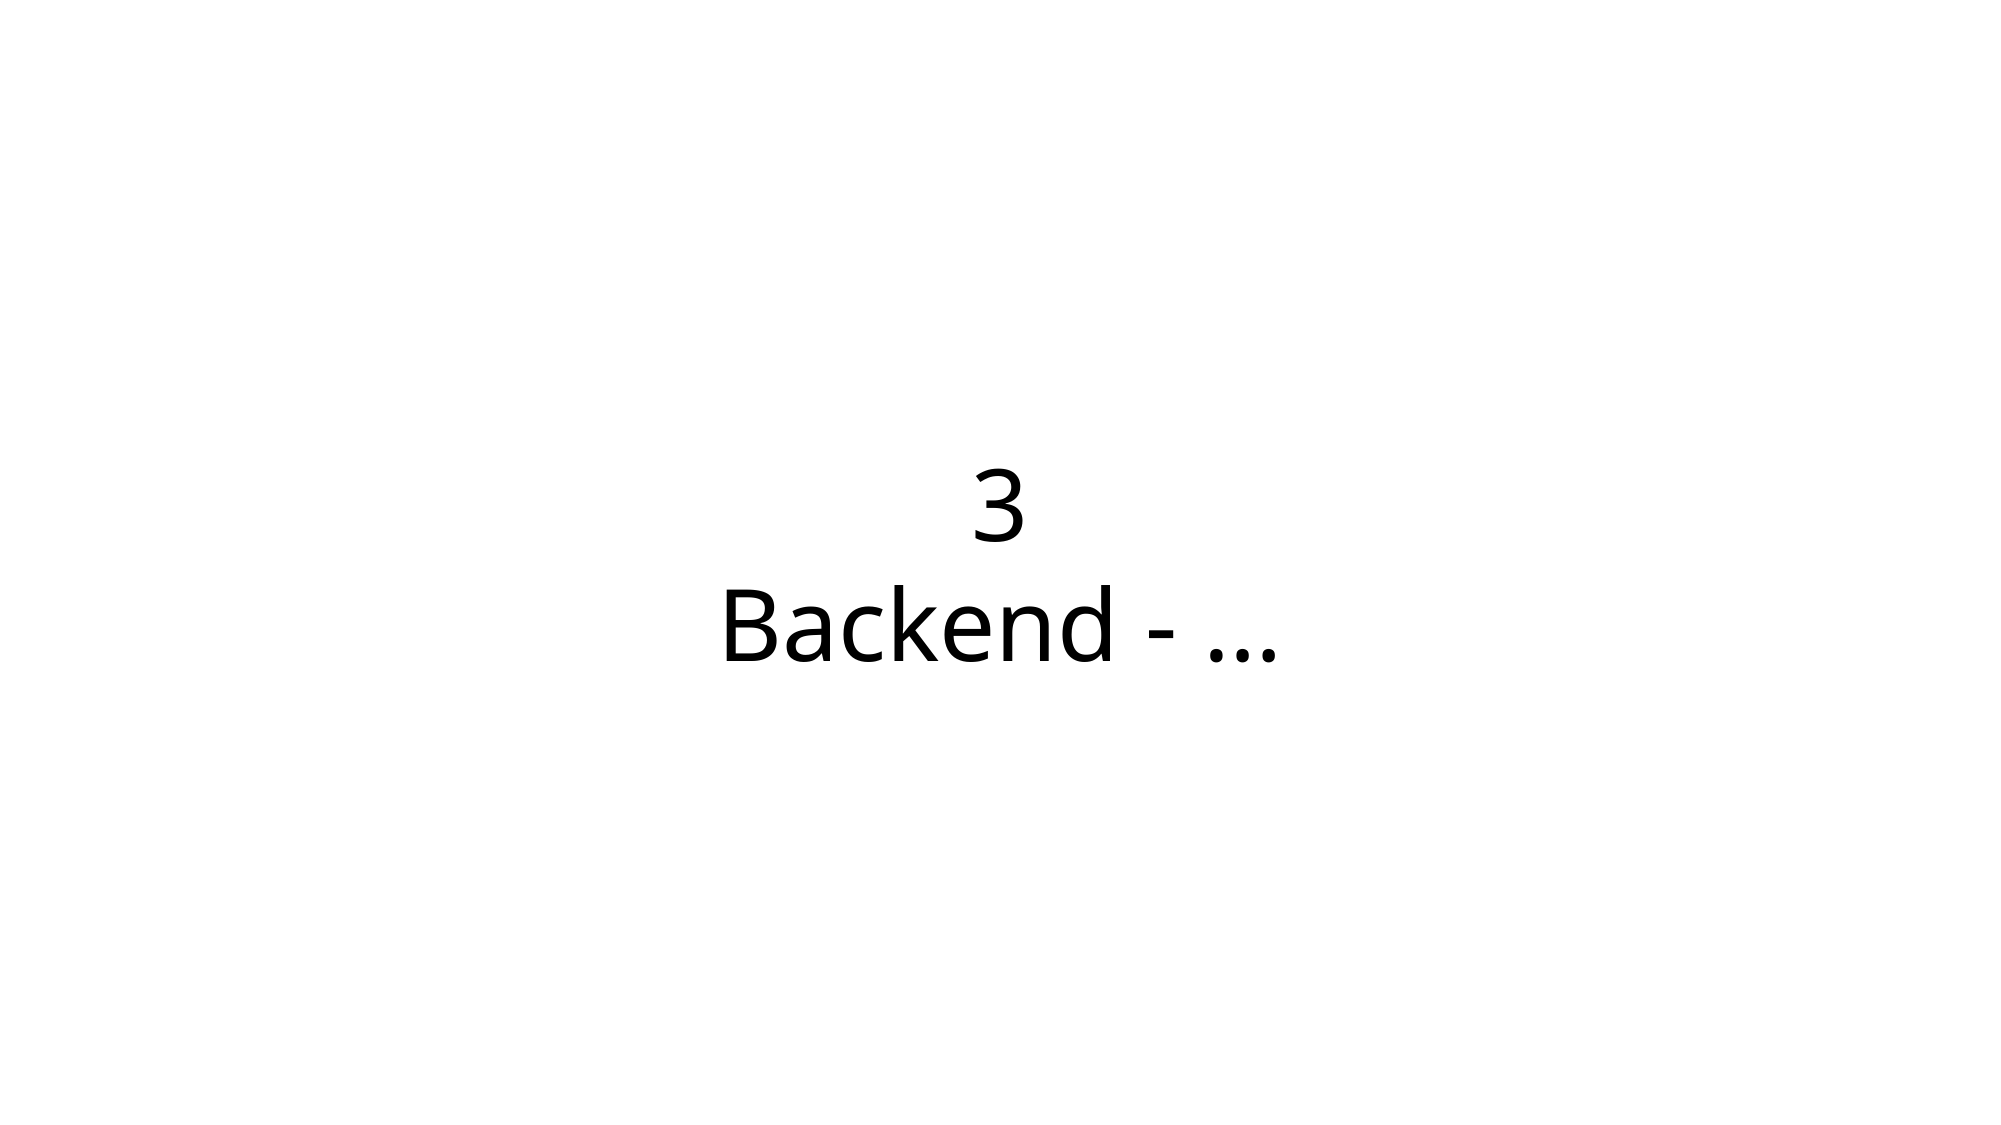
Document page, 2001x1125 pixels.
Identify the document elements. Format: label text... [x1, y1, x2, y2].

text_box 3 Backend - … [702, 433, 1298, 689]
